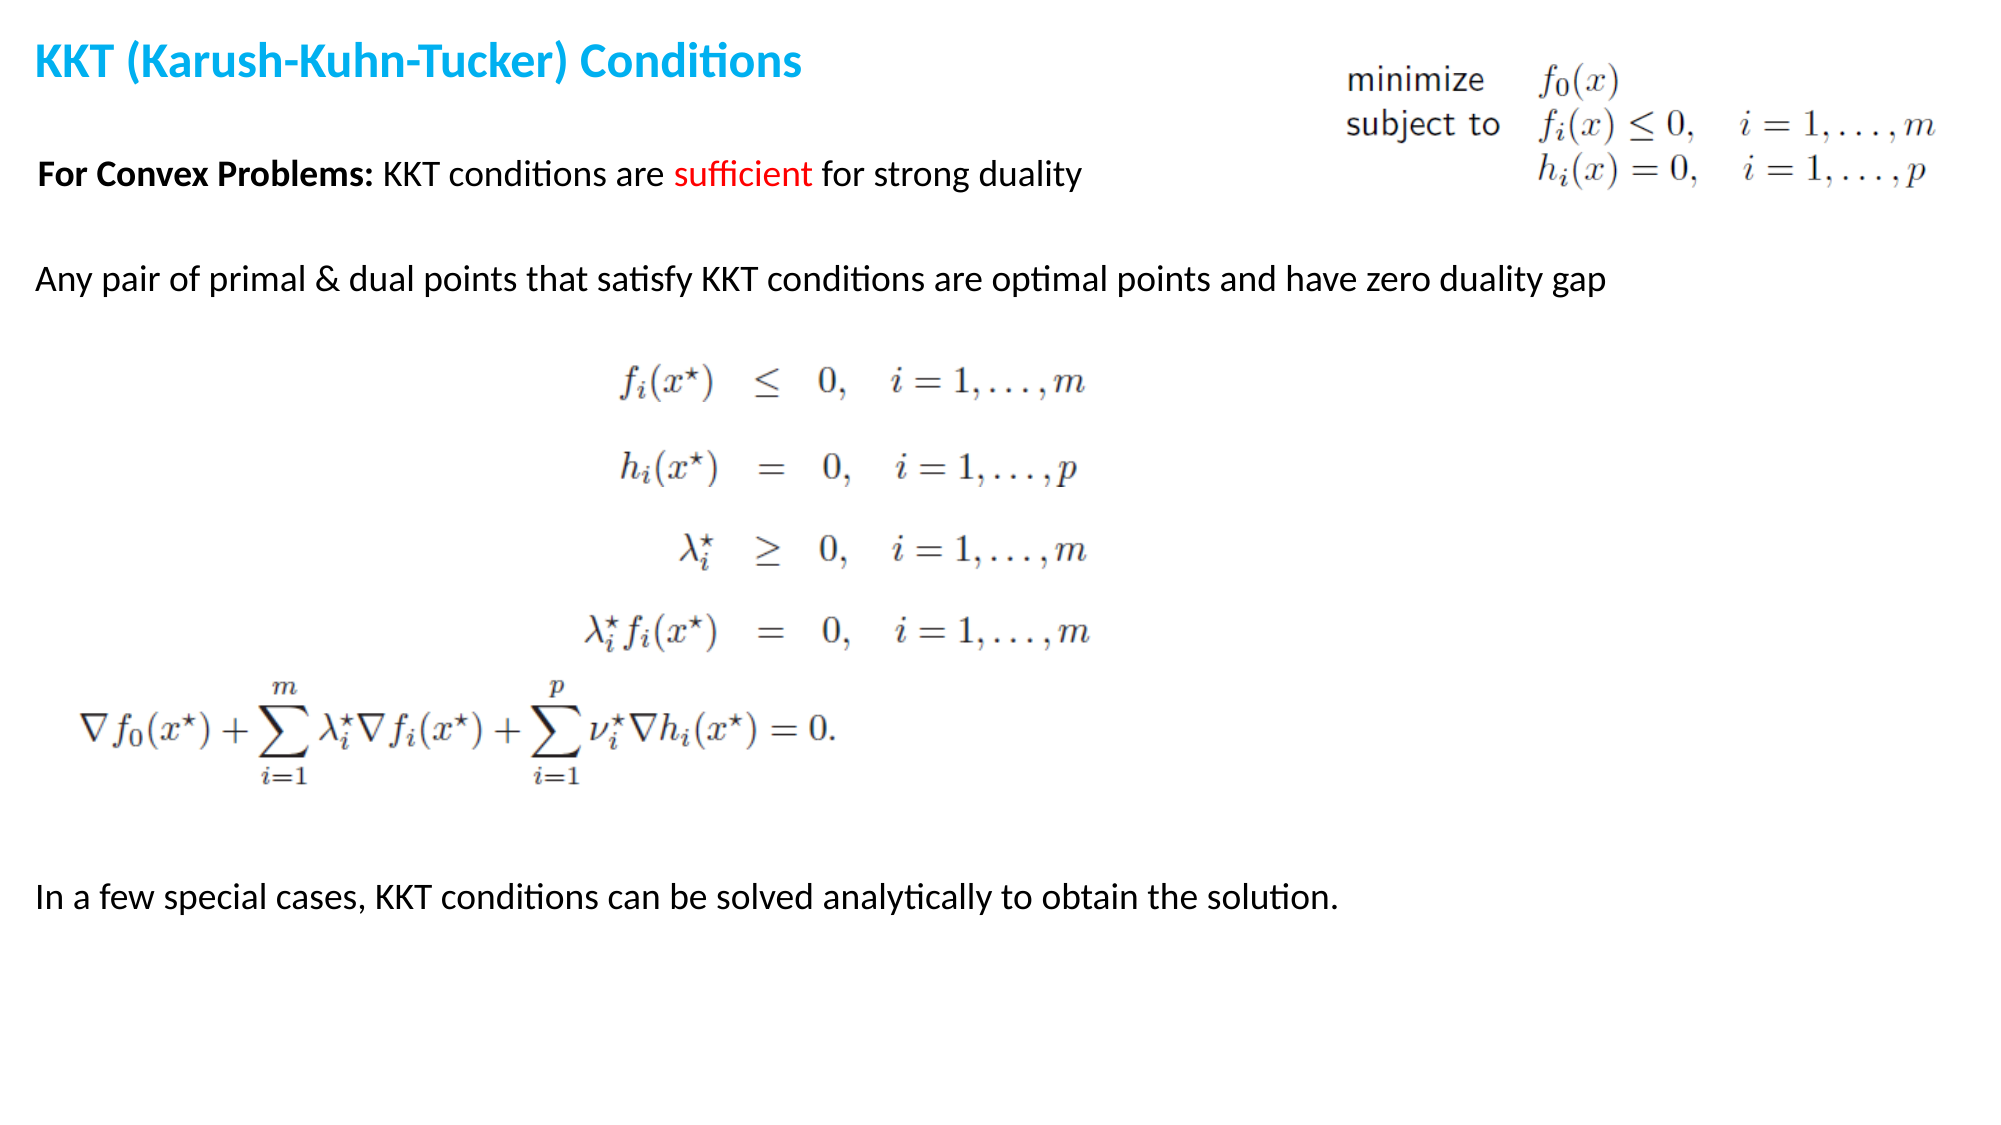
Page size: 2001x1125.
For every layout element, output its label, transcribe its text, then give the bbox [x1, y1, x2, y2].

picture [60, 671, 855, 805]
picture [614, 444, 1095, 487]
picture [665, 529, 1105, 574]
picture [577, 609, 1105, 654]
text_box For Convex Problems: KKT conditions are sufficient for strong duality [23, 141, 1200, 201]
text_box KKT (Karush-Kuhn-Tucker) Conditions [20, 20, 1146, 96]
text_box Any pair of primal & dual points that satisfy KKT conditions are optimal points and have zero duality gap [20, 246, 1899, 307]
picture [1302, 44, 1980, 231]
text_box In a few special cases, KKT conditions can be solved analytically to obtain the solution. [20, 864, 1899, 924]
picture [611, 350, 1094, 402]
